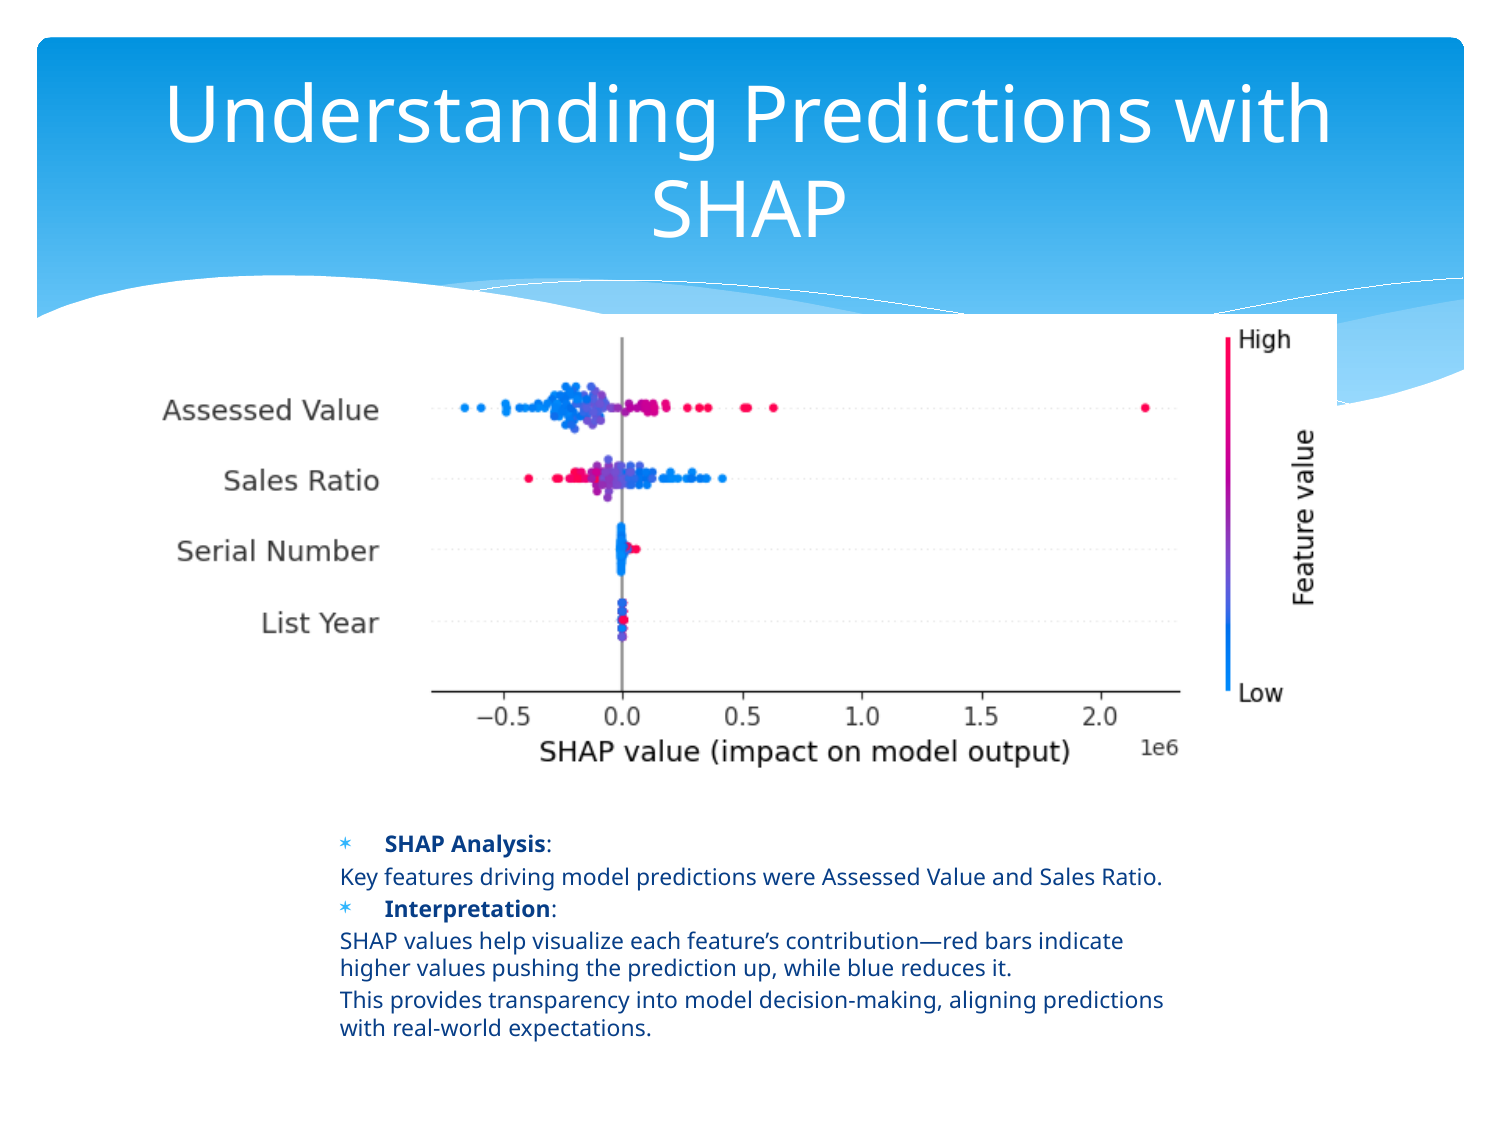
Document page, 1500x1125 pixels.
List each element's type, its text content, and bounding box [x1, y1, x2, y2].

list SHAP Analysis: Key features driving model predictions were Assessed Value and Sales Ratio. Interpretation: SHAP values help visualize each feature’s contribution—red bars indicate higher values pushing the prediction up, while blue reduces it. This provides transparency into model decision-making, aligning predictions with real-world expectations. [324, 822, 1208, 1125]
picture [147, 314, 1337, 782]
title Understanding Predictions with SHAP [75, 55, 1425, 261]
